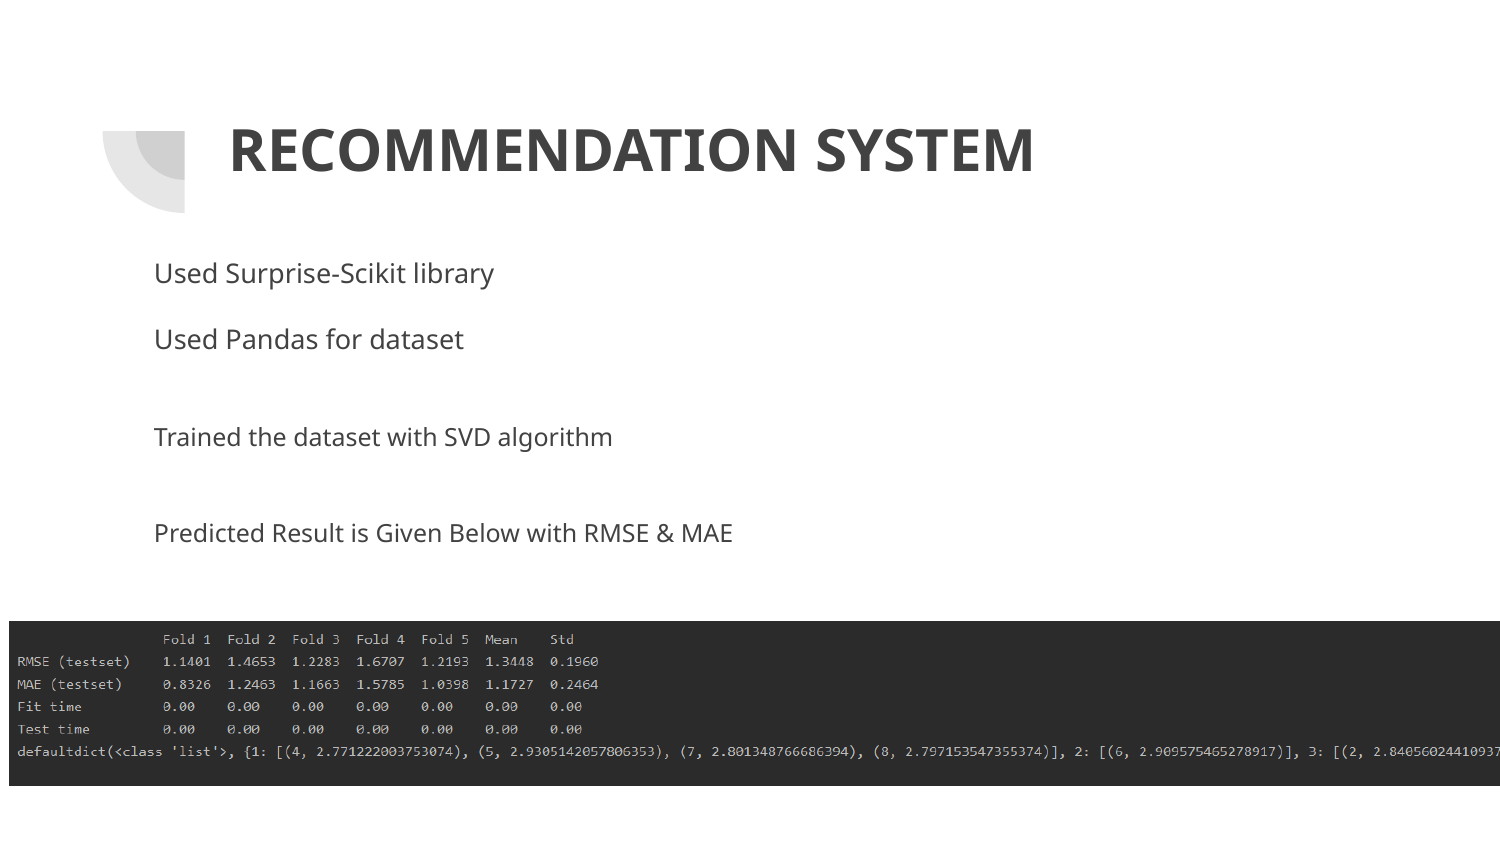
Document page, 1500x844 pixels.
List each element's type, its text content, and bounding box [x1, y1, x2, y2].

list Used Surprise-Scikit library Used Pandas for dataset Trained the dataset with SVD algorithm Predicted Result is Given Below with RMSE & MAE [138, 241, 1293, 619]
title RECOMMENDATION SYSTEM [213, 98, 1368, 263]
picture [9, 620, 1500, 787]
